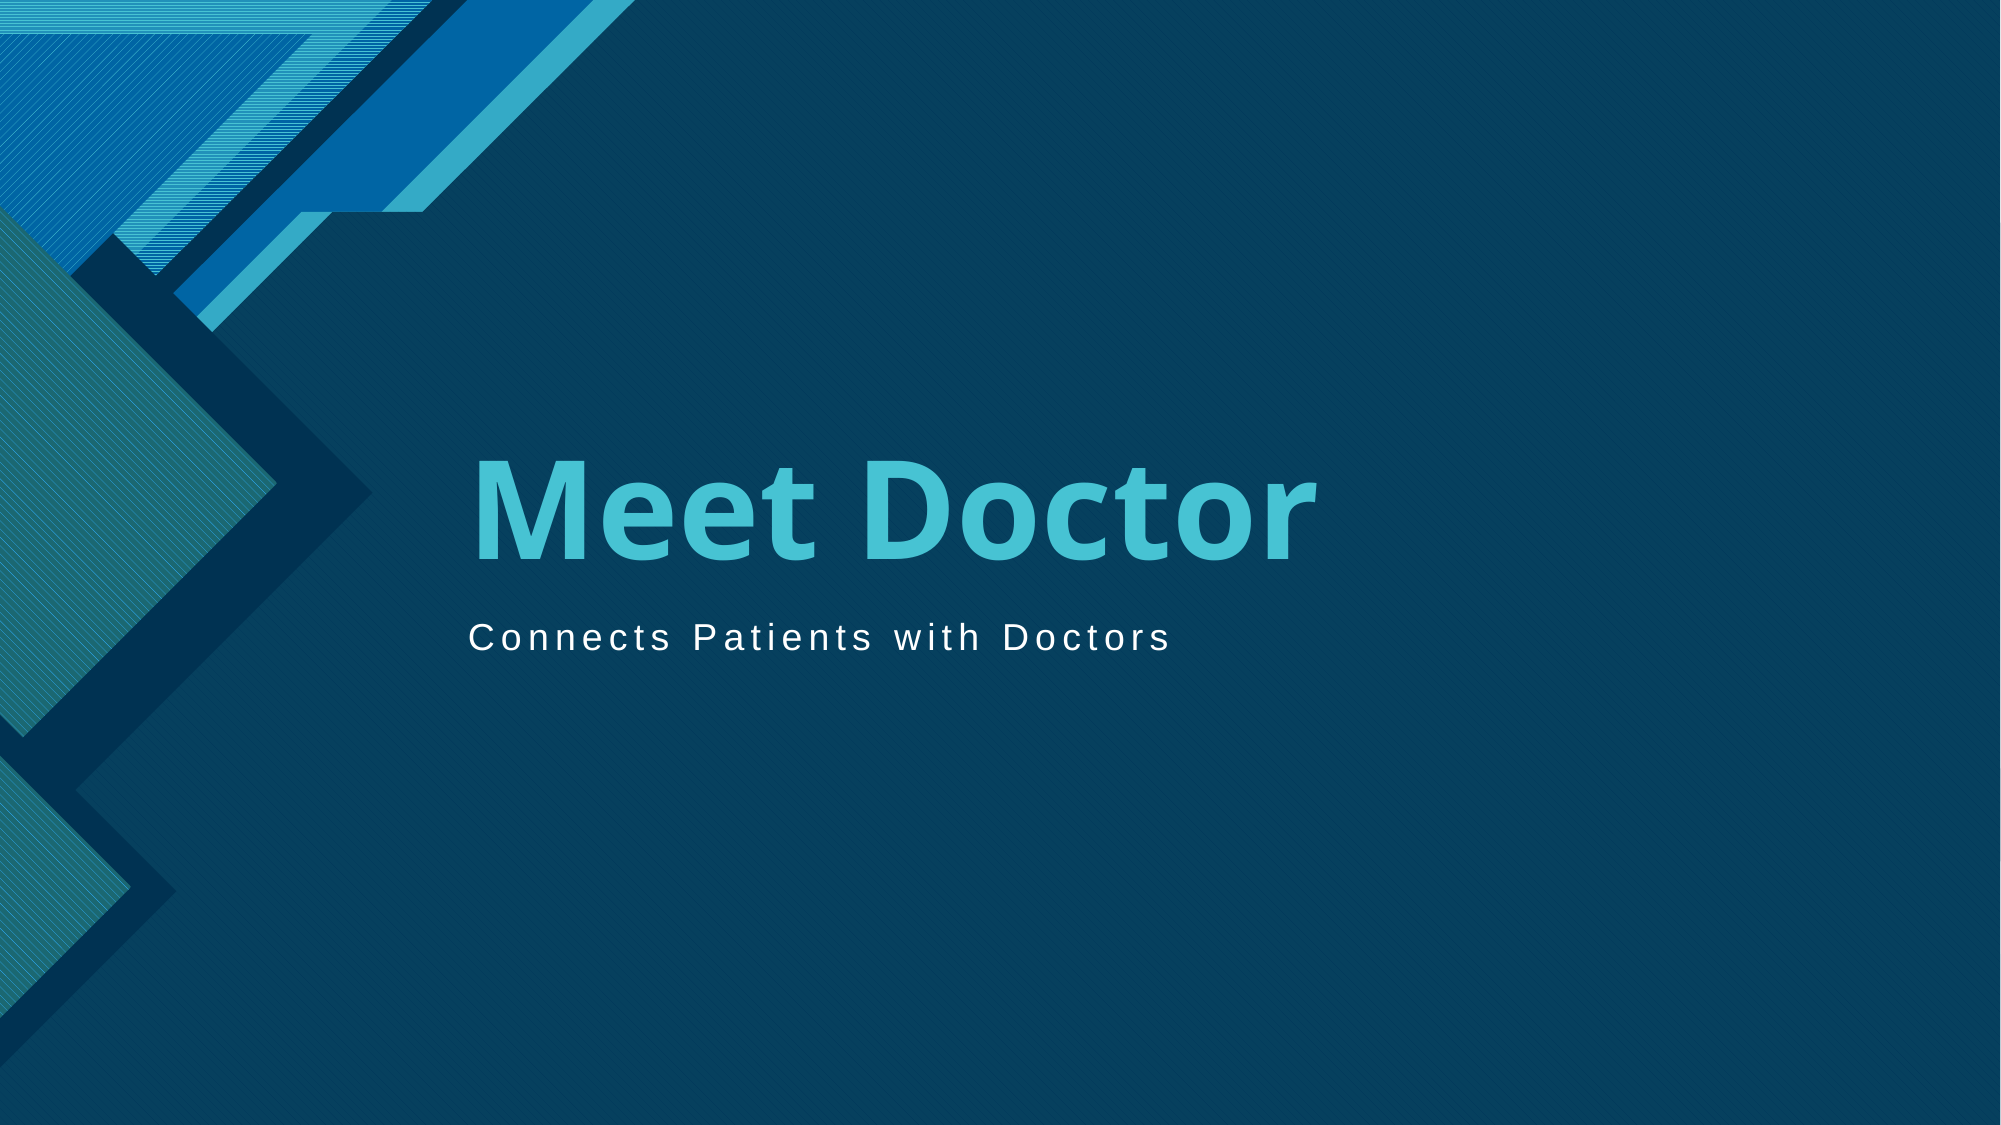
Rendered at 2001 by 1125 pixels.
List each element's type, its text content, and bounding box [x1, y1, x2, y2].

subtitle Connects Patients with Doctors [453, 610, 1614, 753]
title Meet Doctor [453, 393, 1614, 597]
